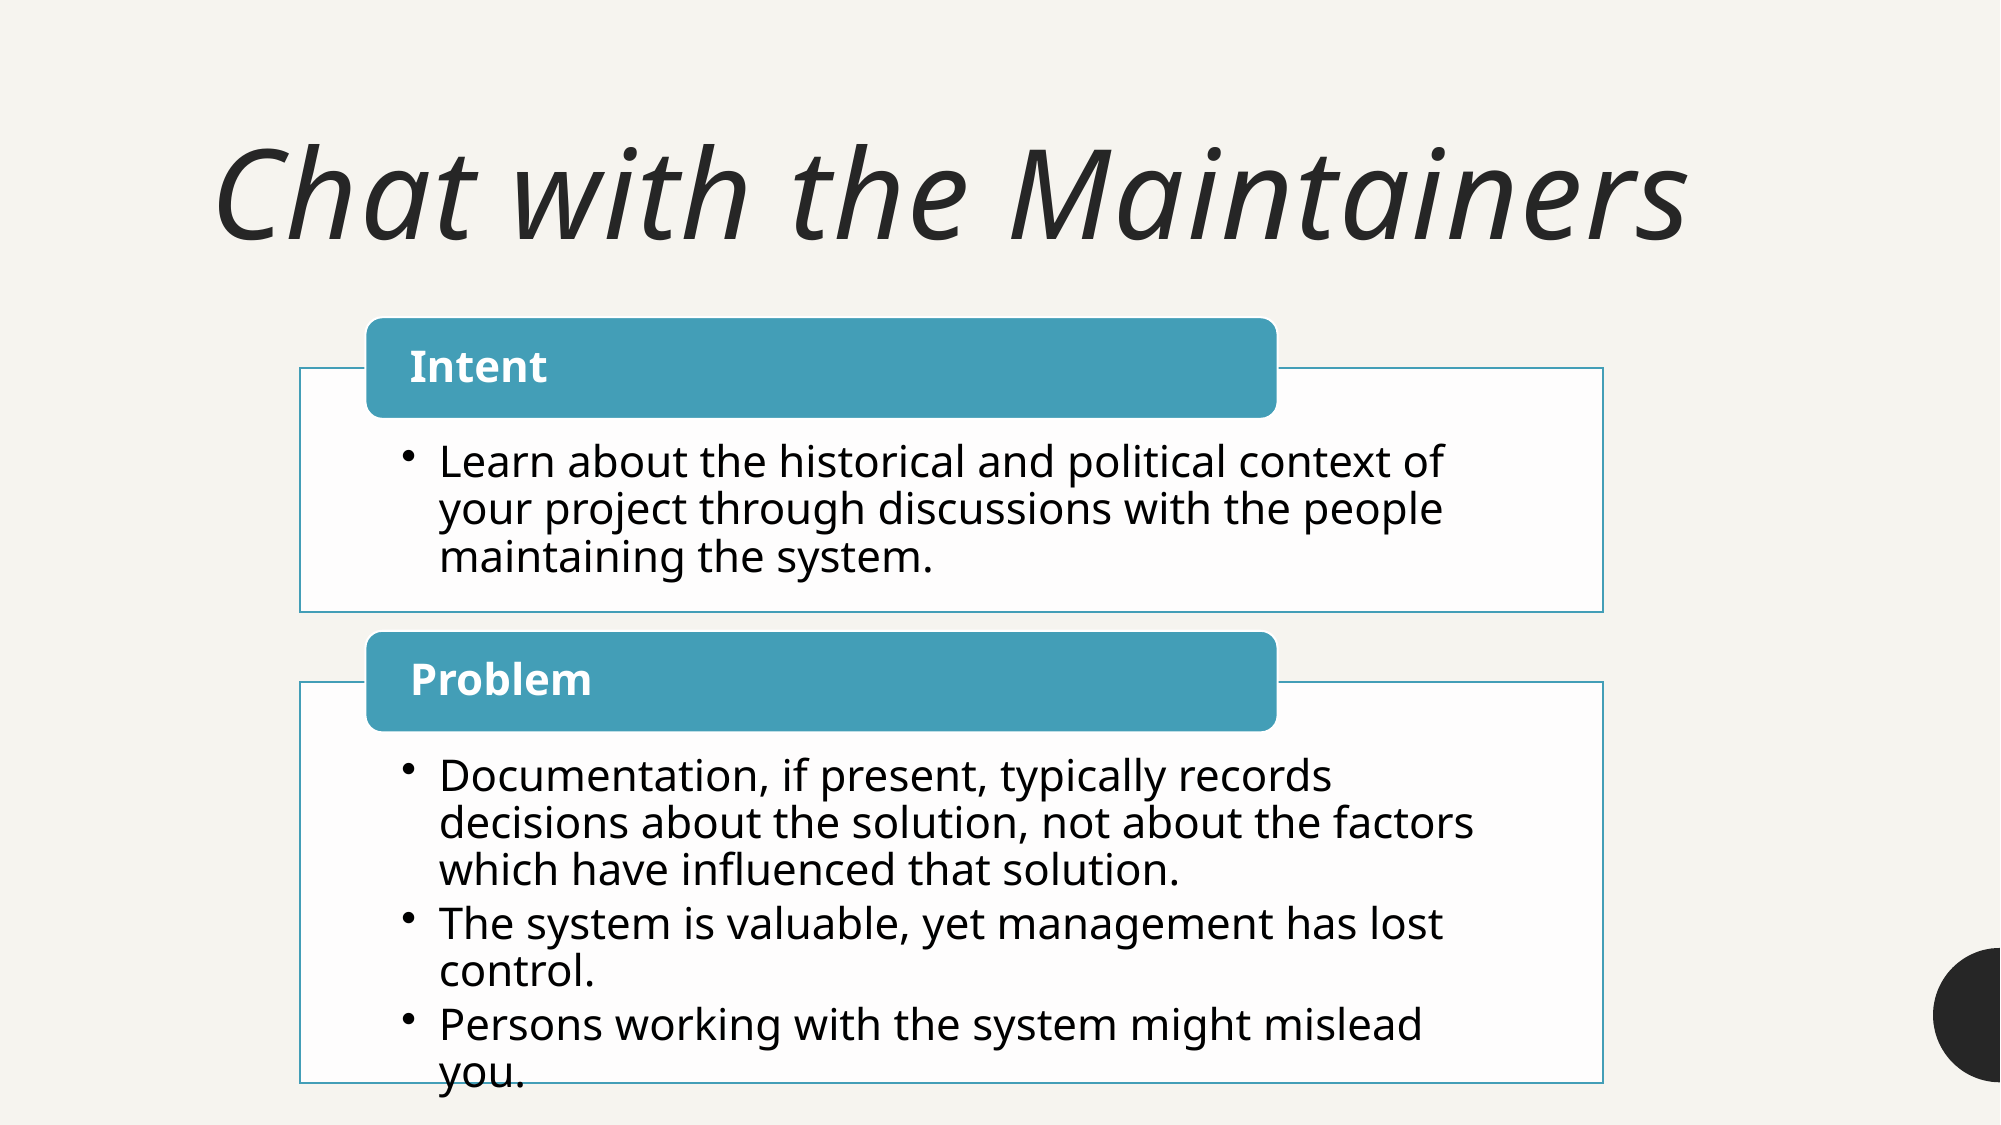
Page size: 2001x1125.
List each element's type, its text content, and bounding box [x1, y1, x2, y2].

title Chat with the Maintainers [124, 124, 1780, 360]
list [300, 310, 1604, 1091]
